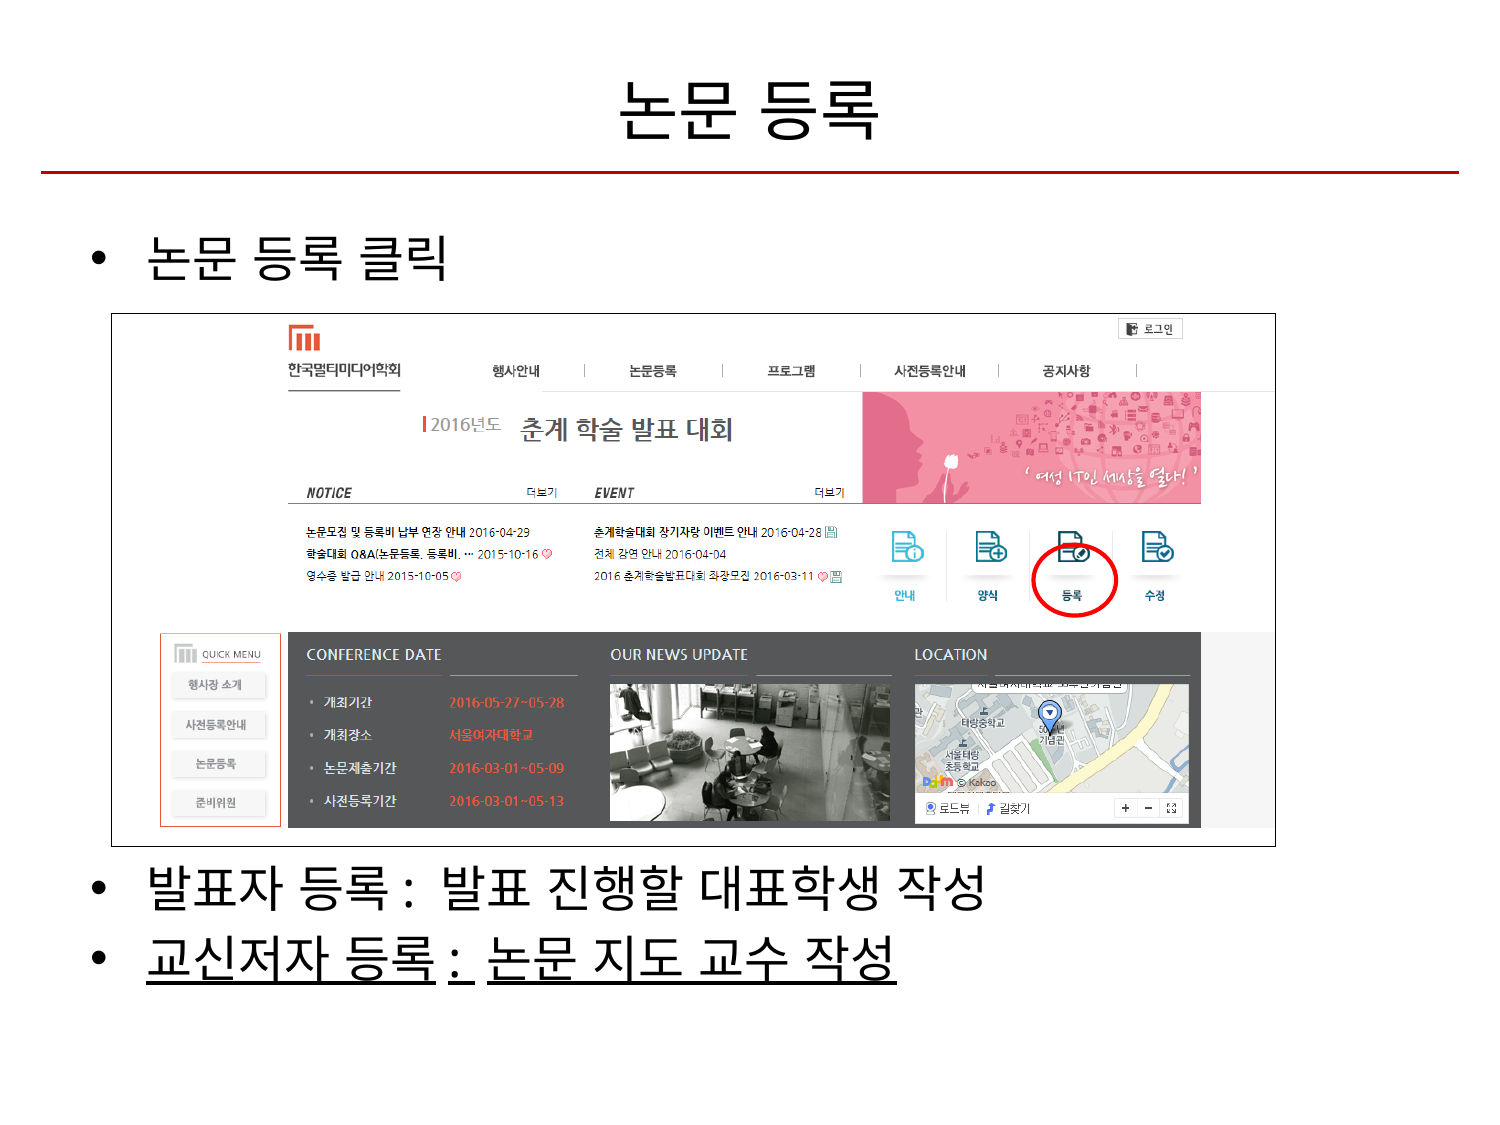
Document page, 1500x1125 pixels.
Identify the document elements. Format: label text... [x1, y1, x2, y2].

title 논문 등록 [75, 45, 1425, 171]
list 논문 등록 클릭 발표자 등록: 발표 진행할 대표학생 작성 교신저자 등록: 논문 지도 교수 작성 [75, 219, 1425, 1035]
picture [111, 314, 1275, 847]
